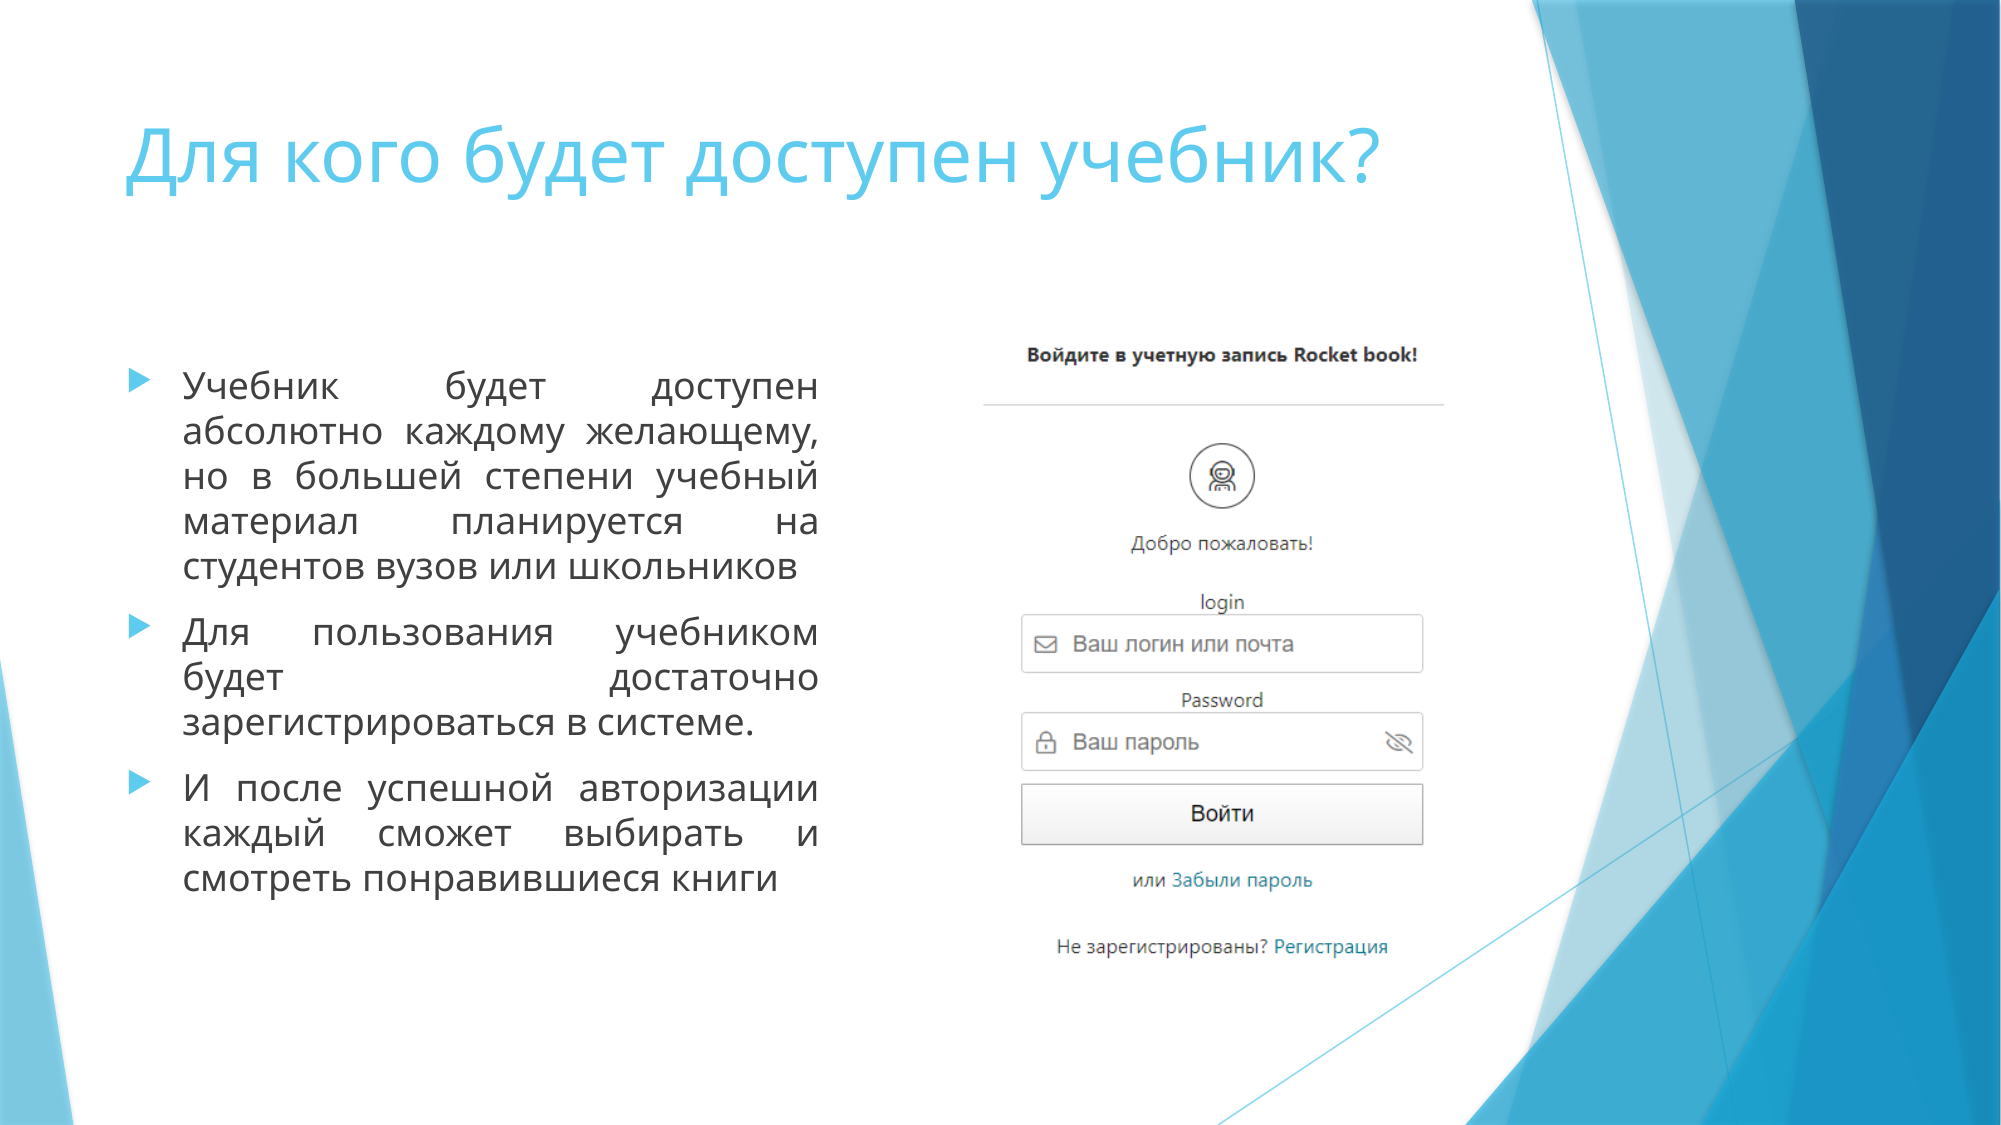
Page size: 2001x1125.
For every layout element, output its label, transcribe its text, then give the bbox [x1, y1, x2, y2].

title Для кого будет доступен учебник? [111, 99, 1522, 317]
list Учебник будет доступен абсолютно каждому желающему, но в большей степени учебный материал планируется на студентов вузов или школьников Для пользования учебником будет достаточно зарегистрироваться в системе. И после успешной авторизации каждый сможет выбирать и смотреть понравившиеся книги [111, 354, 835, 992]
picture [970, 328, 1445, 968]
